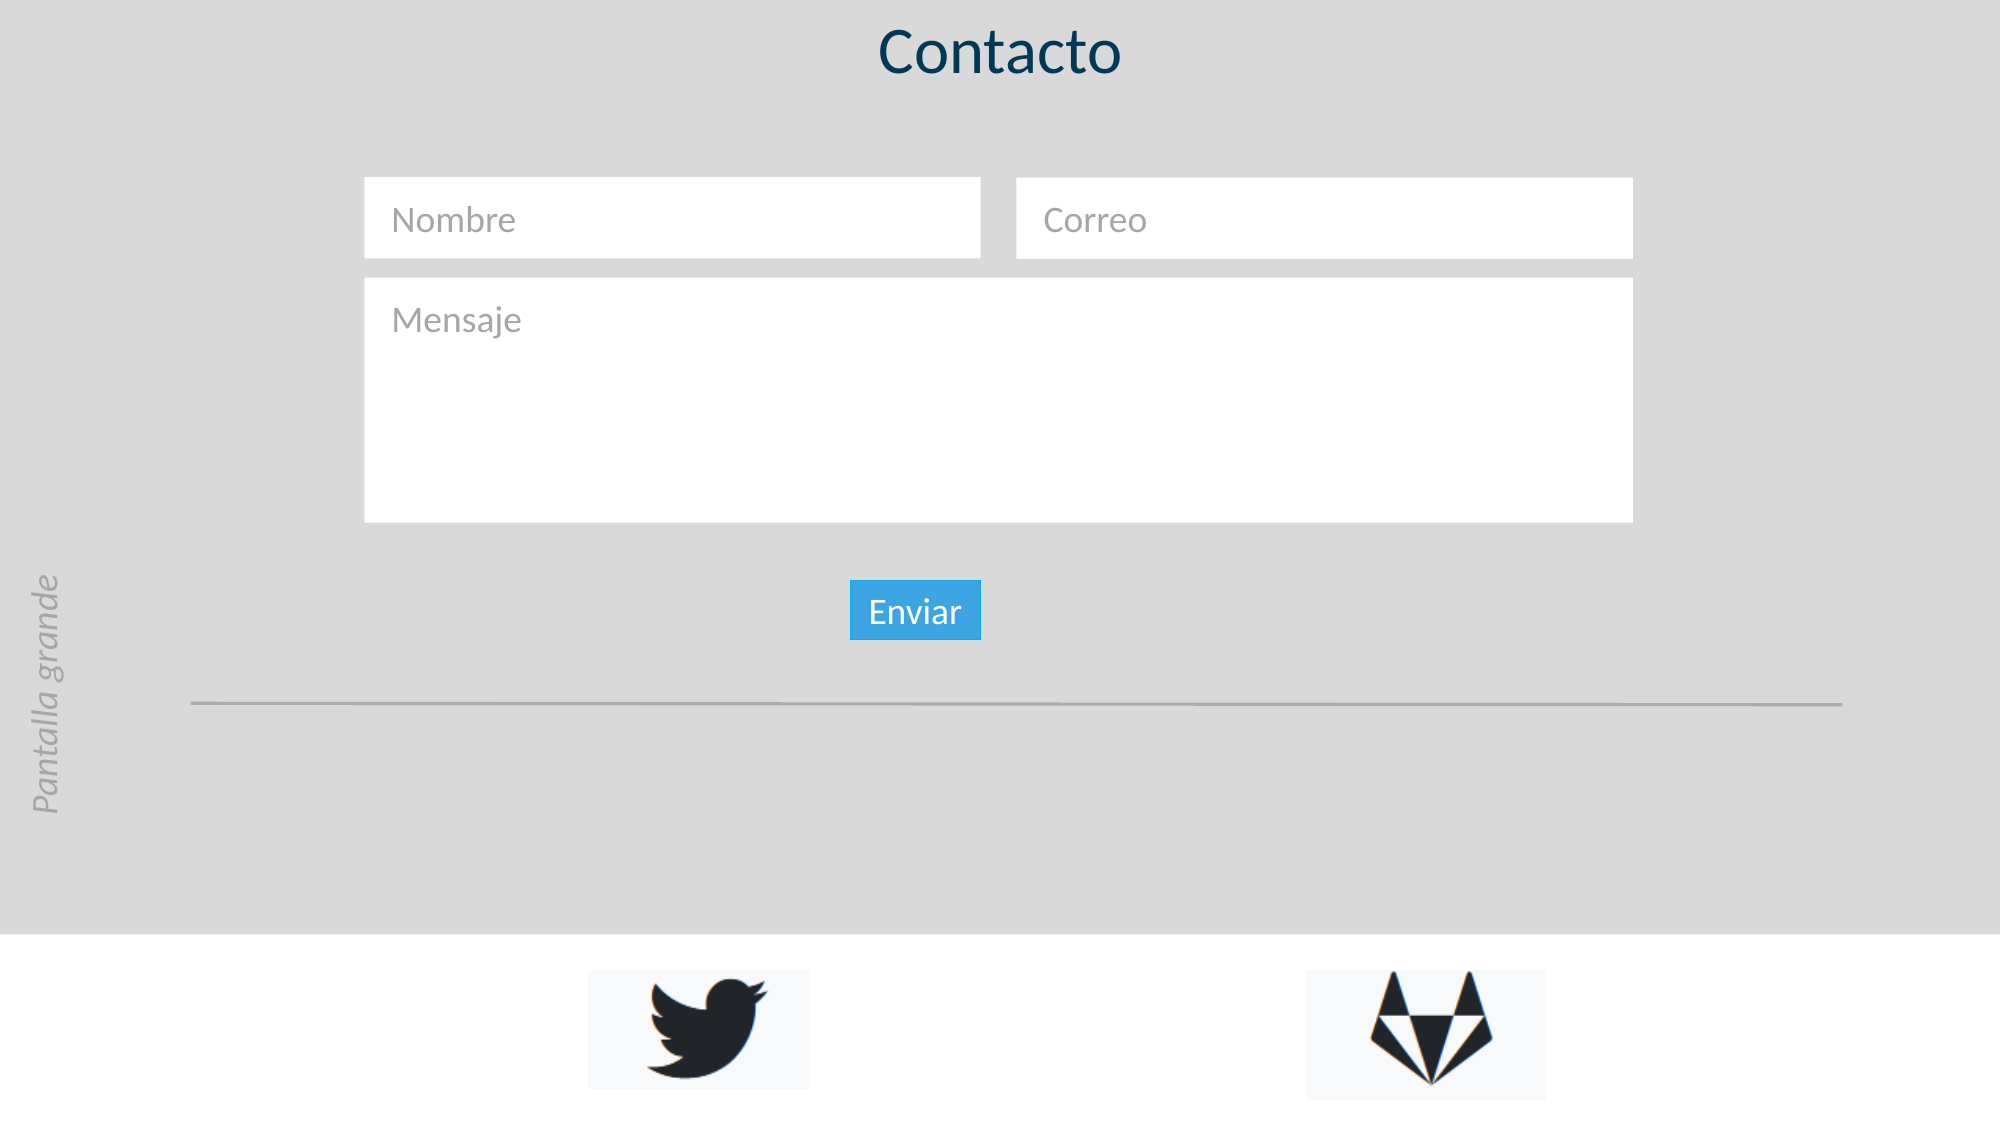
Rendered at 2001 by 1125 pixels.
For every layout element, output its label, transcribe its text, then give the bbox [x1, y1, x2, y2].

text_box Contacto [0, 0, 2000, 95]
text_box [363, 176, 982, 259]
picture [1306, 970, 1546, 1100]
text_box Correo [1028, 188, 1211, 248]
picture [588, 970, 809, 1089]
text_box Nombre [376, 187, 559, 248]
text_box [0, 95, 2000, 933]
text_box Enviar [850, 580, 981, 640]
text_box [0, 933, 2000, 1125]
text_box [363, 277, 1634, 524]
text_box Pantalla grande [12, 322, 73, 831]
text_box [1015, 177, 1634, 260]
text_box Mensaje [376, 288, 751, 348]
